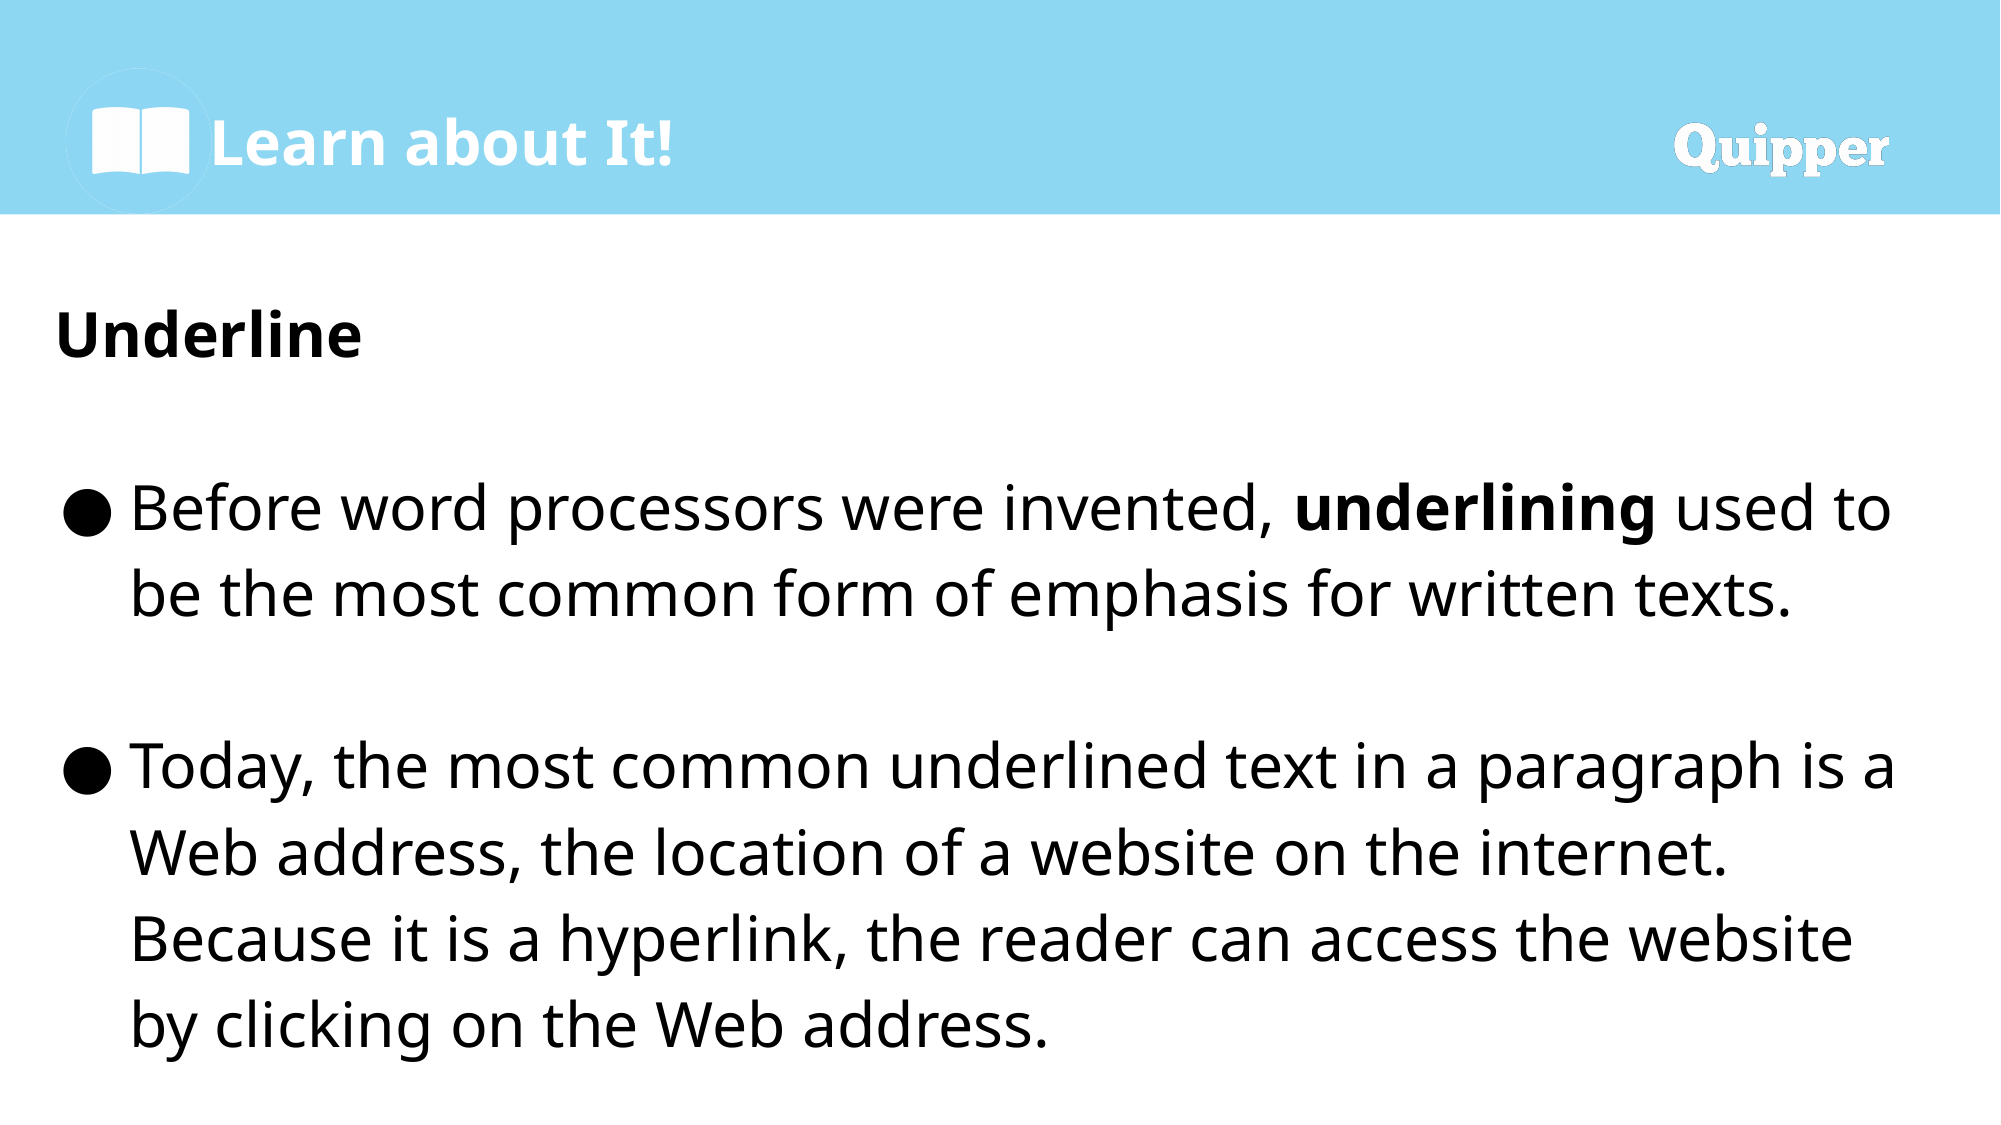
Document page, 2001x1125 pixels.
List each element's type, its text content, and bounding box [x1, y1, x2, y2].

picture [61, 61, 214, 221]
text_box Underline Before word processors were invented, underlining used to be the most common form of emphasis for written texts. Today, the most common underlined text in a paragraph is a Web address, the location of a website on the internet. Because it is a hyperlink, the reader can access the website by clicking on the Web address. [39, 269, 1955, 516]
picture [1673, 121, 1890, 178]
